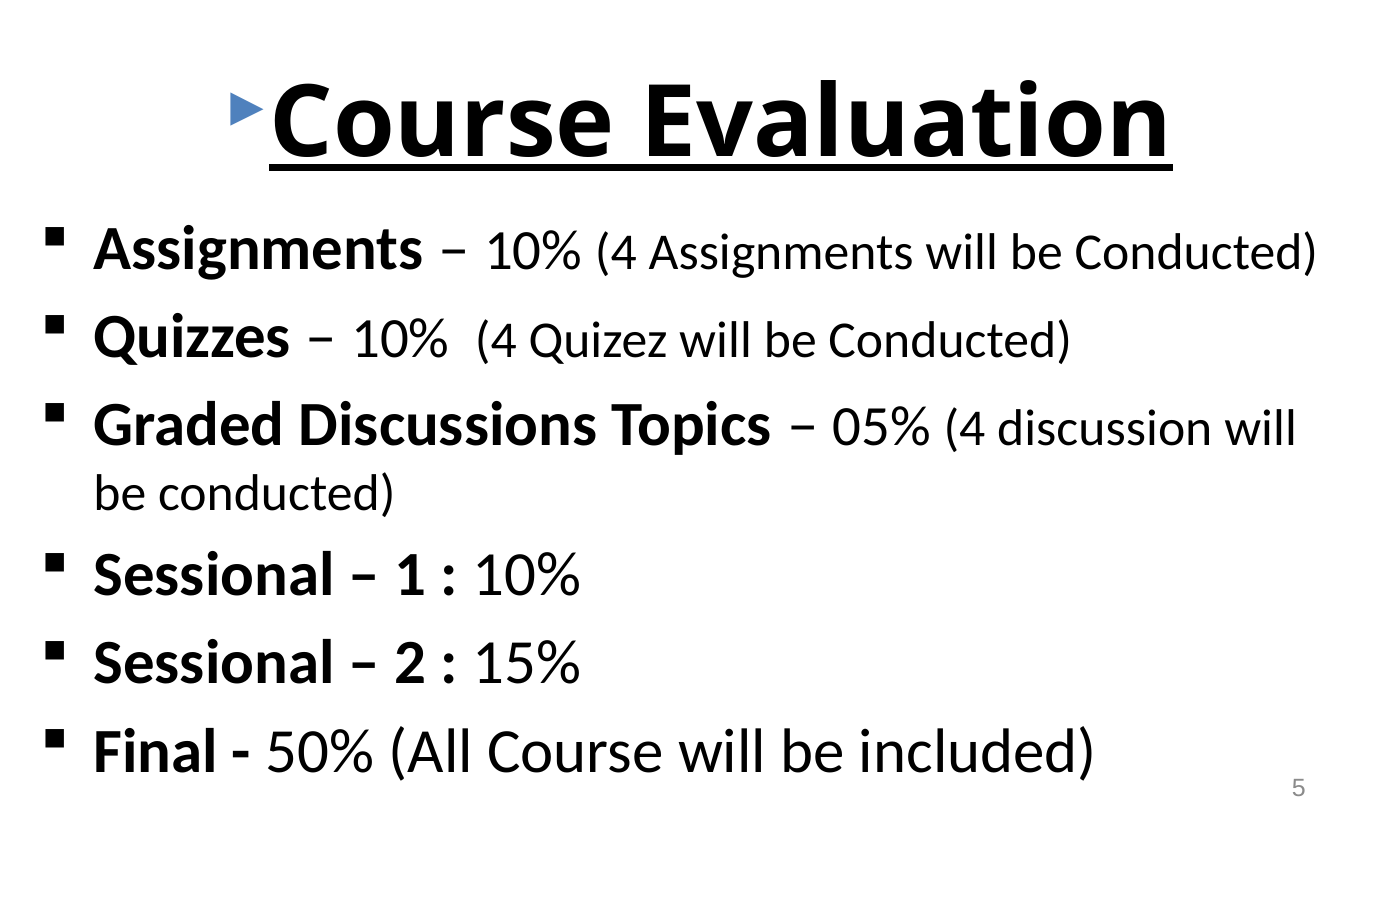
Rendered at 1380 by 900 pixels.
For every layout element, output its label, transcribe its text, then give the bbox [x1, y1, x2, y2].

slide_number 5 [1226, 752, 1319, 821]
title Course Evaluation [114, 50, 1265, 200]
list Assignments – 10% (4 Assignments will be Conducted) Quizzes – 10% (4 Quizez will be Conducted) Graded Discussions Topics – 05% (4 discussion will be conducted) Sessional – 1 : 10% Sessional – 2 : 15% Final - 50% (All Course will be included) [27, 200, 1353, 800]
